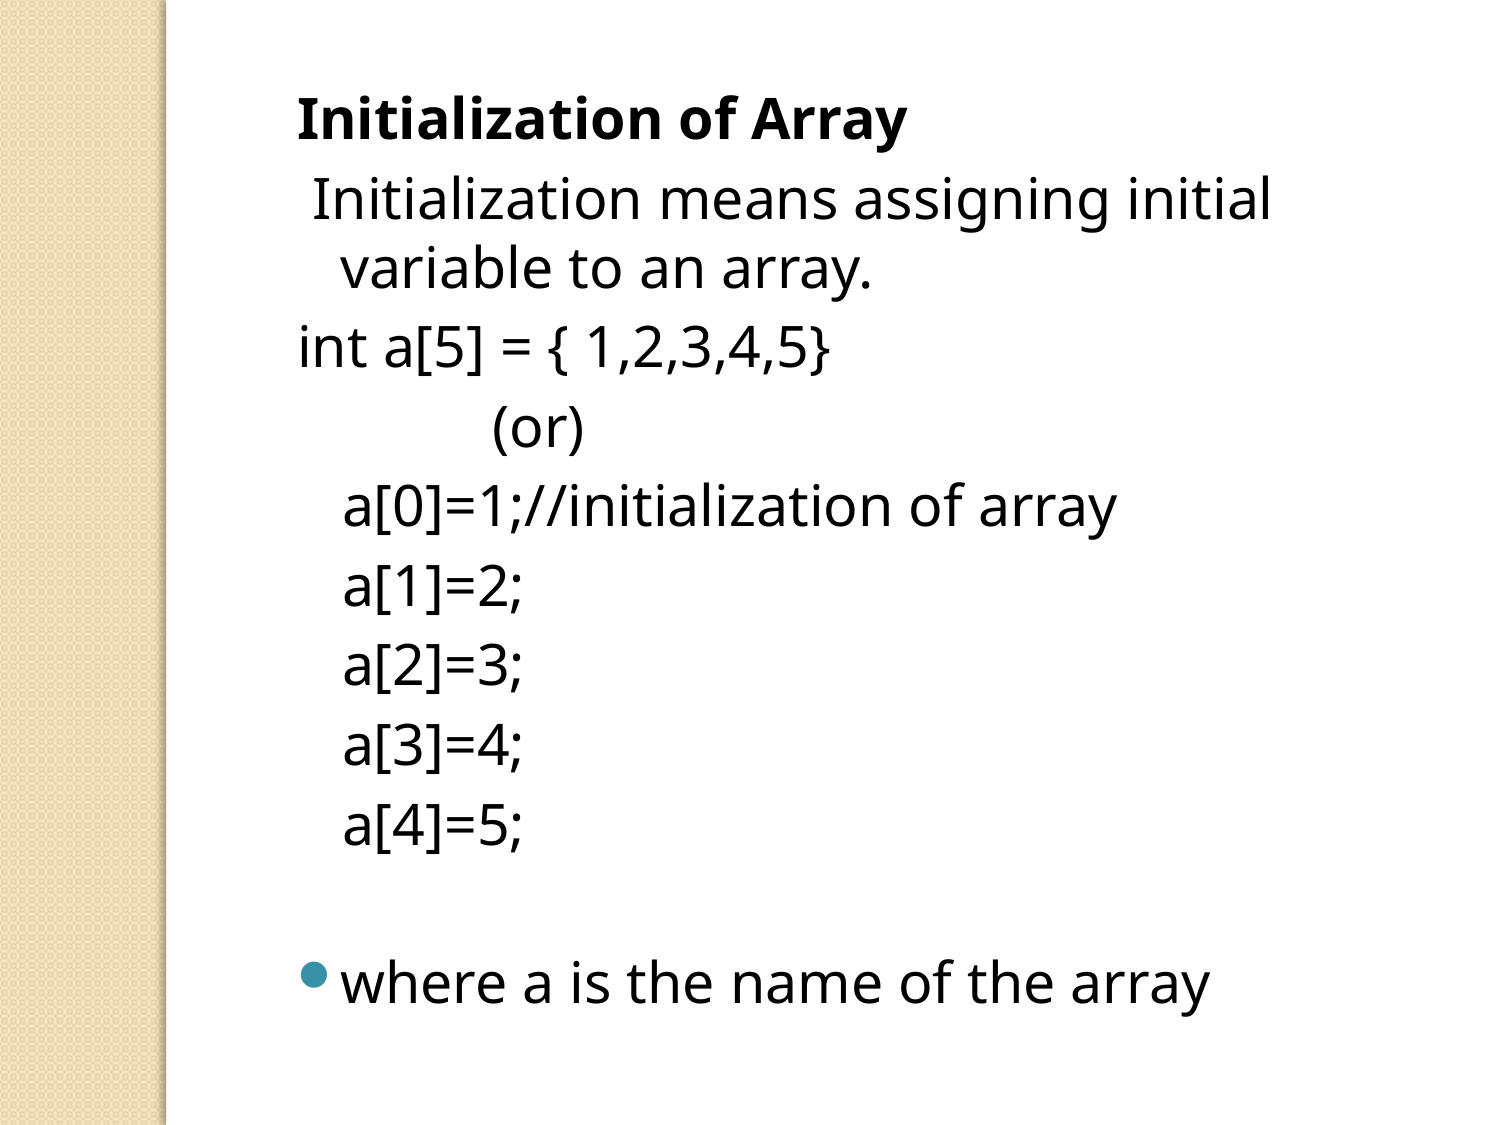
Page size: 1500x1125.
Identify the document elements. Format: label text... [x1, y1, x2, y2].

list Initialization of Array Initialization means assigning initial variable to an array. int a[5] = { 1,2,3,4,5} (or) a[0]=1;//initialization of array a[1]=2; a[2]=3; a[3]=4; a[4]=5; where a is the name of the array [269, 75, 1450, 1025]
